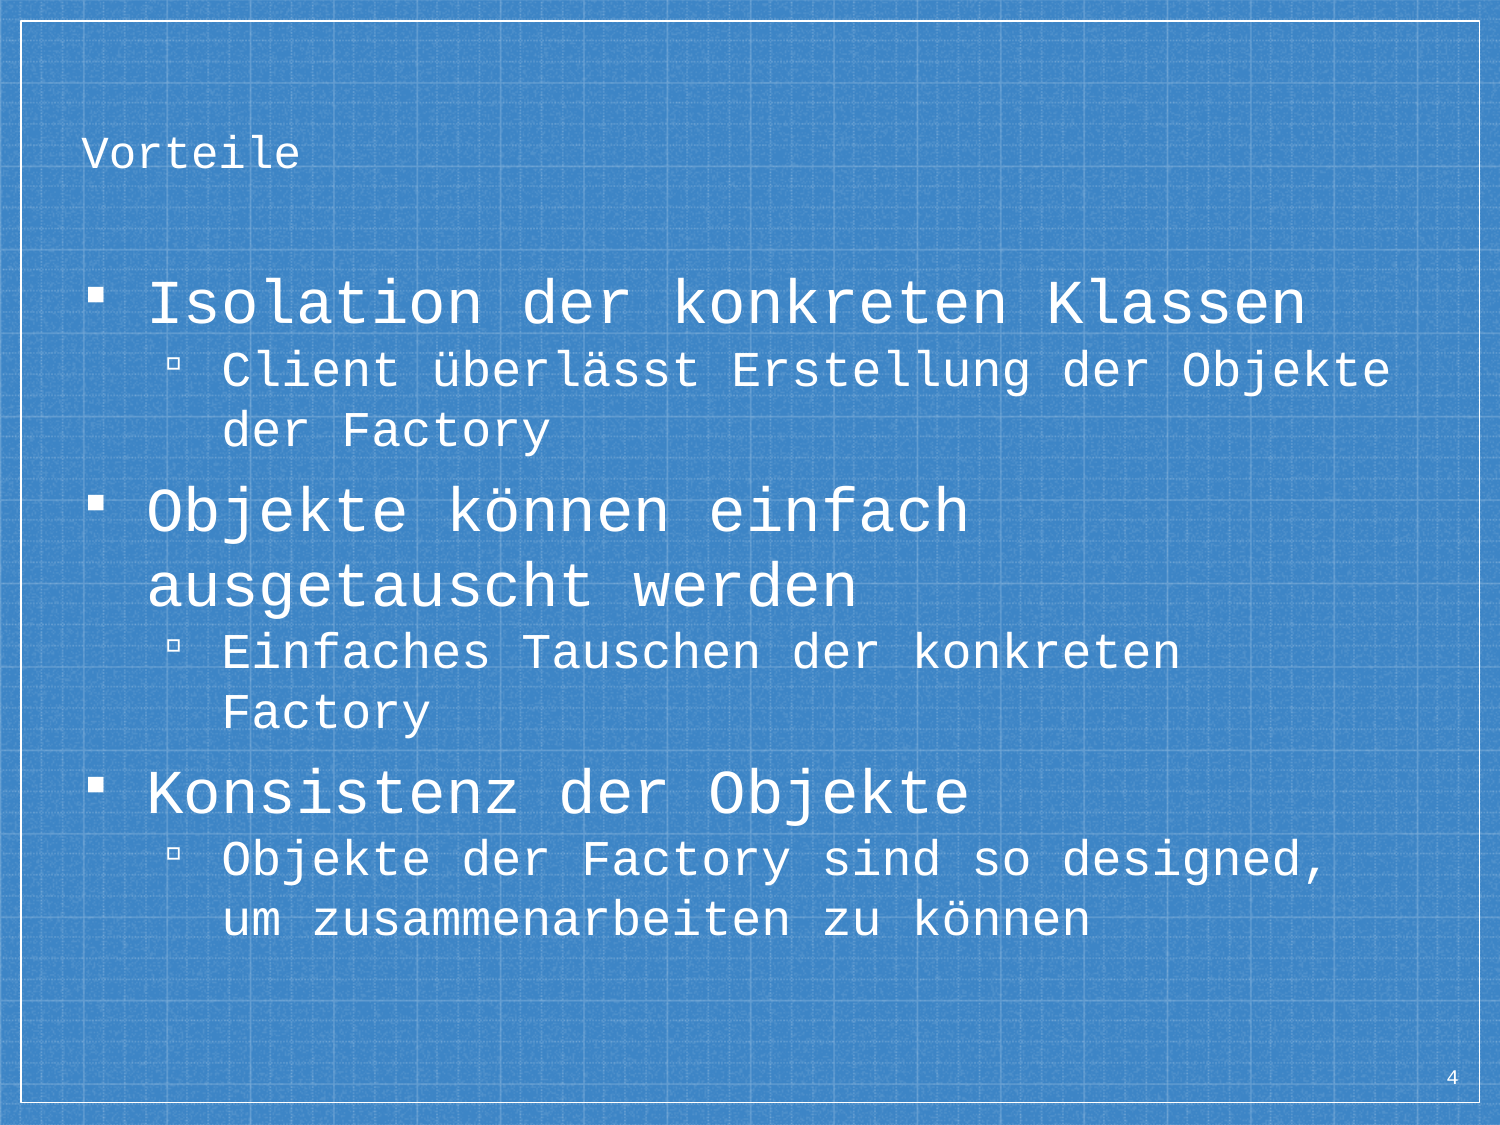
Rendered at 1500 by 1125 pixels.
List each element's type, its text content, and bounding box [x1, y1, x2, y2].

list Isolation der konkreten Klassen Client überlässt Erstellung der Objekte der Factory Objekte können einfach ausgetauscht werden Einfaches Tauschen der konkreten Factory Konsistenz der Objekte Objekte der Factory sind so designed, um zusammenarbeiten zu können [56, 246, 1417, 1042]
title Vorteile [66, 108, 1417, 199]
slide_number 4 [1398, 1048, 1474, 1113]
picture [0, 0, 1500, 1125]
